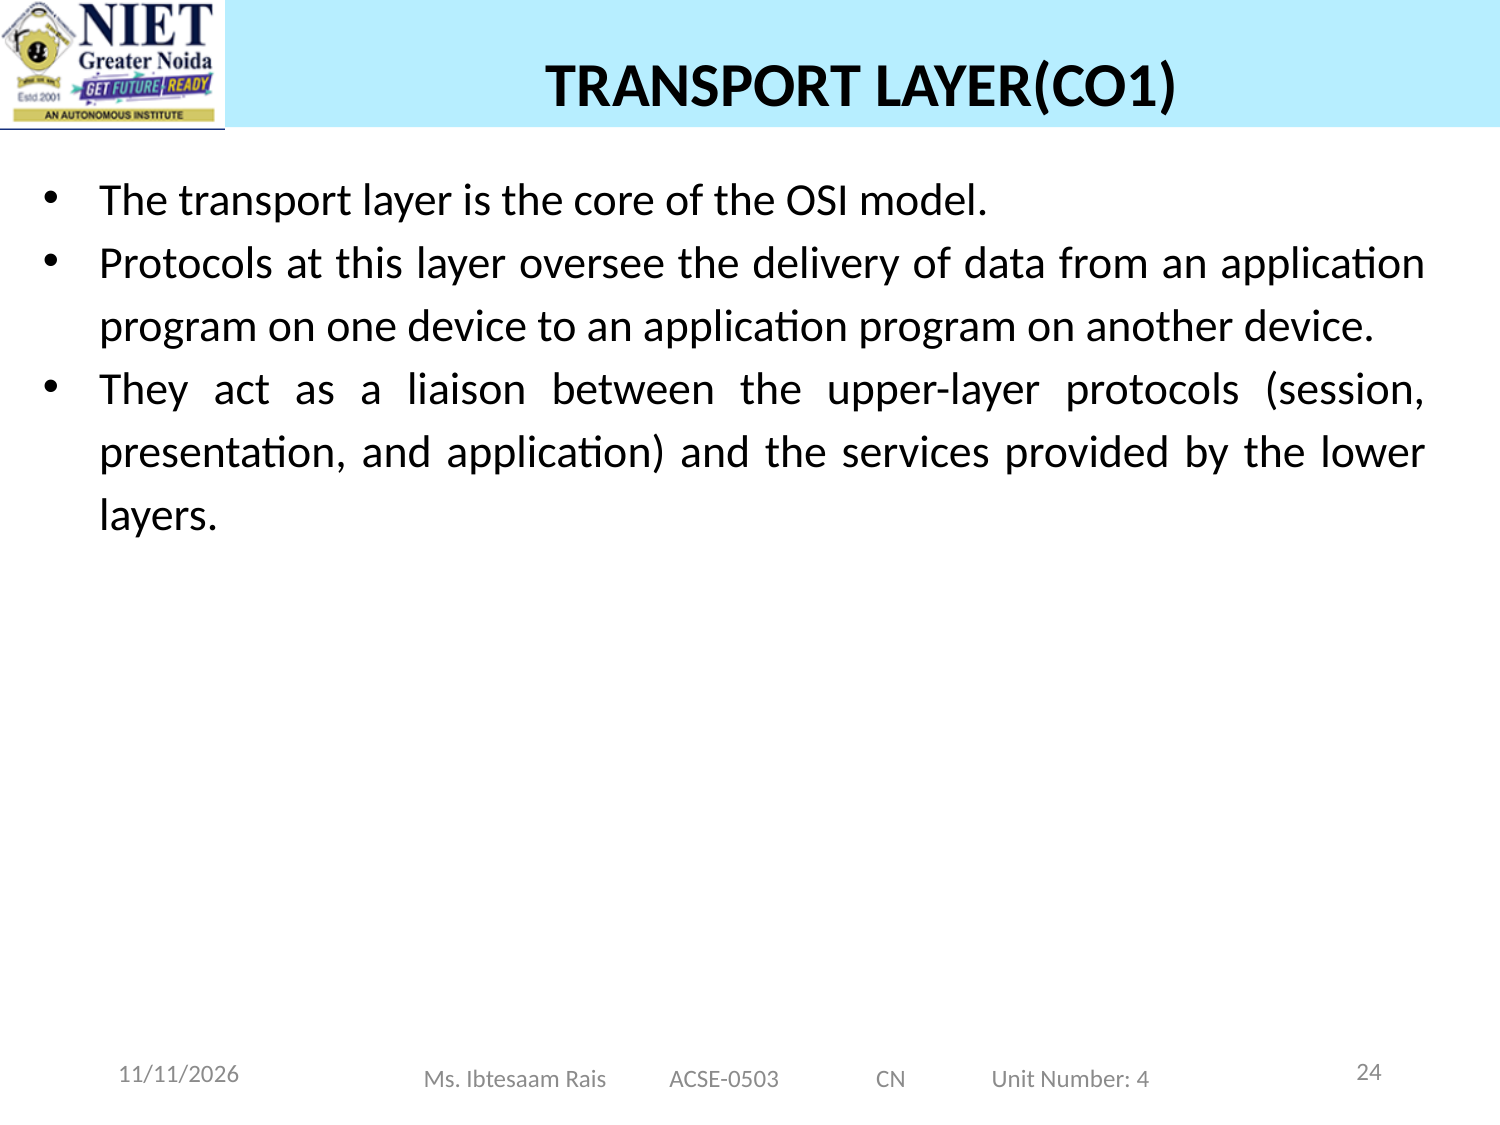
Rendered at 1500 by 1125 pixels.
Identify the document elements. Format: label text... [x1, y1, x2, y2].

title TRANSPORT LAYER(CO1) [225, 0, 1500, 128]
picture [0, 0, 238, 134]
footer Ms. Ibtesaam Rais ACSE-0503 CN Unit Number: 4 [375, 1047, 1200, 1108]
slide_number 24 [1303, 1040, 1397, 1101]
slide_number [103, 1042, 273, 1103]
text_box The transport layer is the core of the OSI model. Protocols at this layer oversee the delivery of data from an application program on one device to an application program on another device. They act as a liaison between the upper-layer protocols (session, presentation, and application) and the services provided by the lower layers. [42, 161, 1427, 1028]
